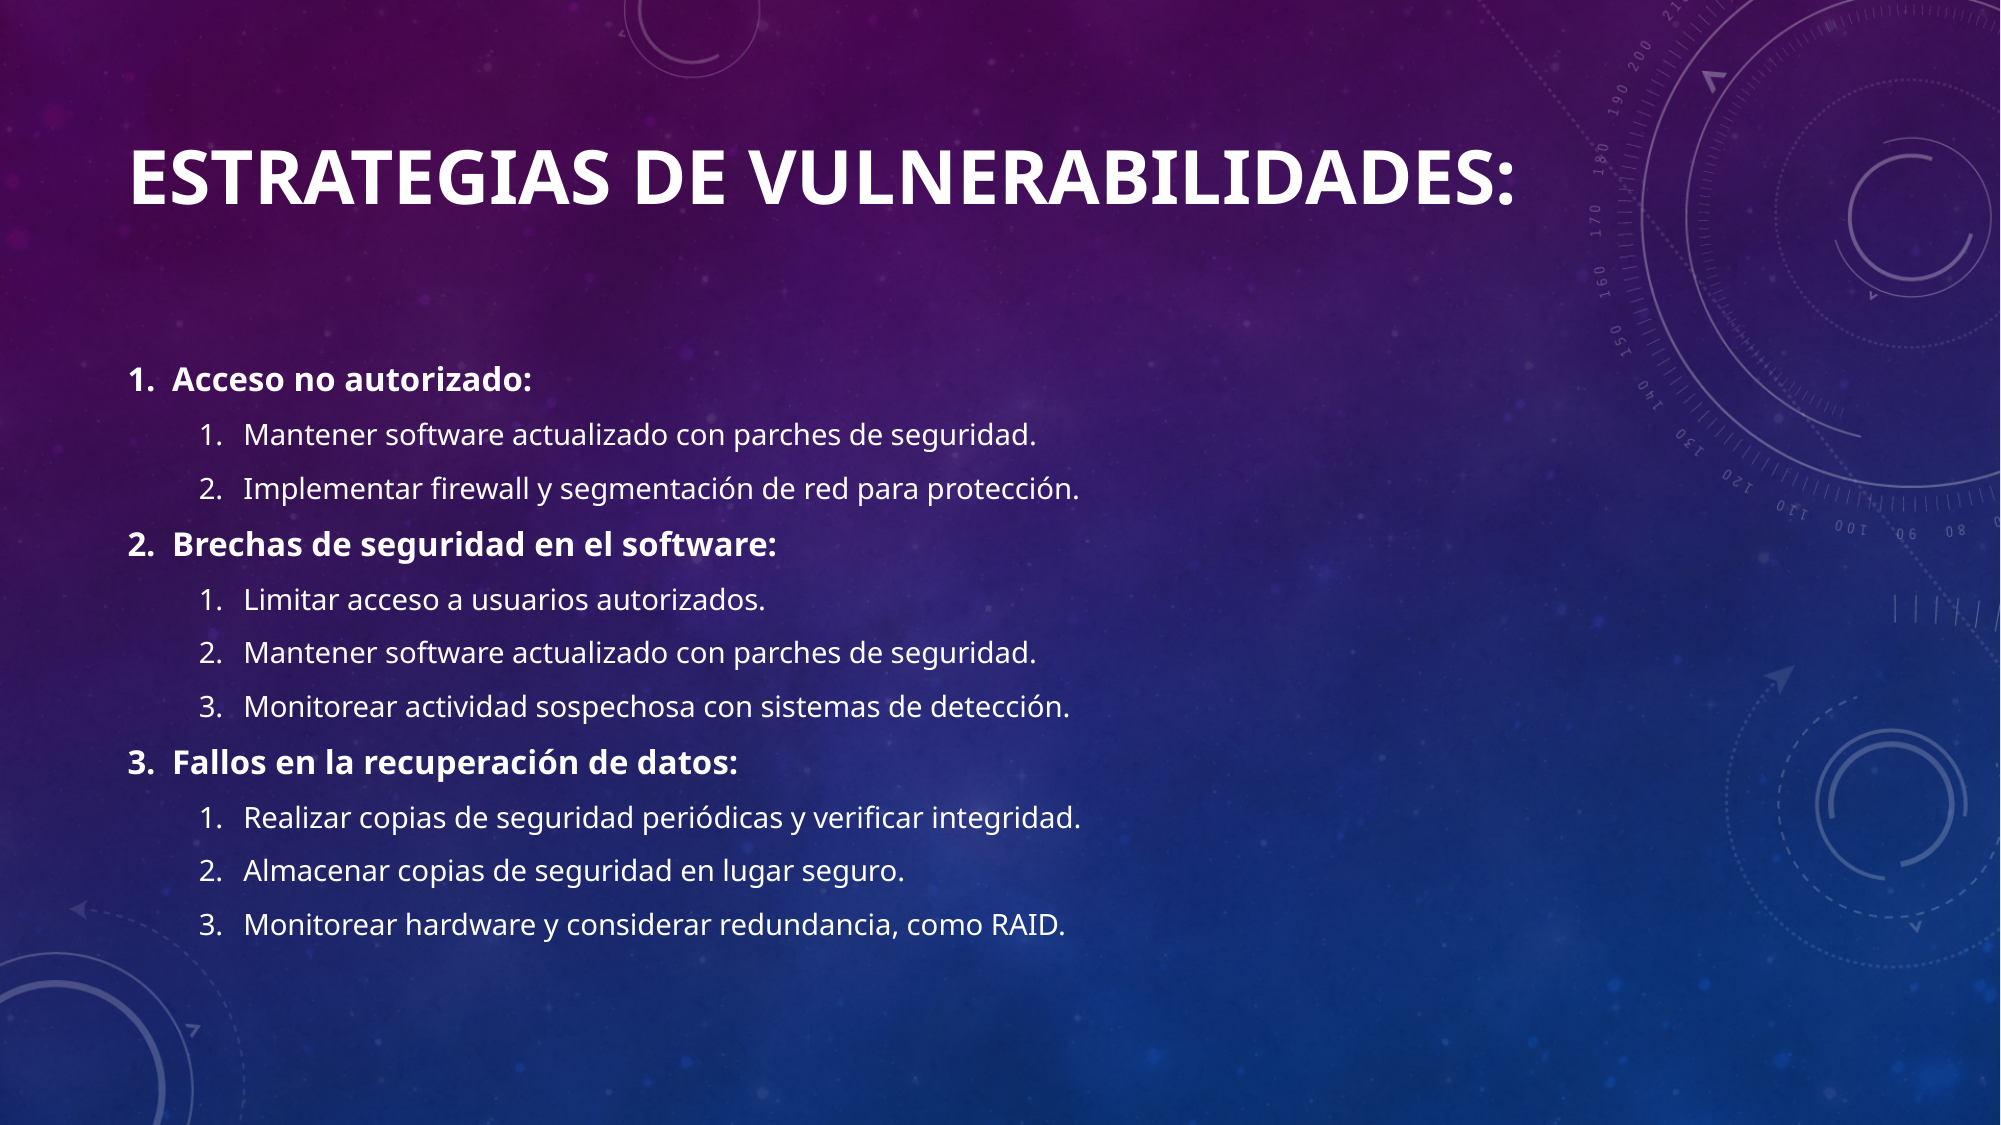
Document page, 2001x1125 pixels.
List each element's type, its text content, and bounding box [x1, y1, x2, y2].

list Acceso no autorizado: Mantener software actualizado con parches de seguridad. Implementar firewall y segmentación de red para protección. Brechas de seguridad en el software: Limitar acceso a usuarios autorizados. Mantener software actualizado con parches de seguridad. Monitorear actividad sospechosa con sistemas de detección. Fallos en la recuperación de datos: Realizar copias de seguridad periódicas y verificar integridad. Almacenar copias de seguridad en lugar seguro. Monitorear hardware y considerar redundancia, como RAID. [112, 351, 1775, 950]
picture [0, 0, 2001, 1125]
title Estrategias de vulnerabilidades: [112, 99, 1775, 339]
